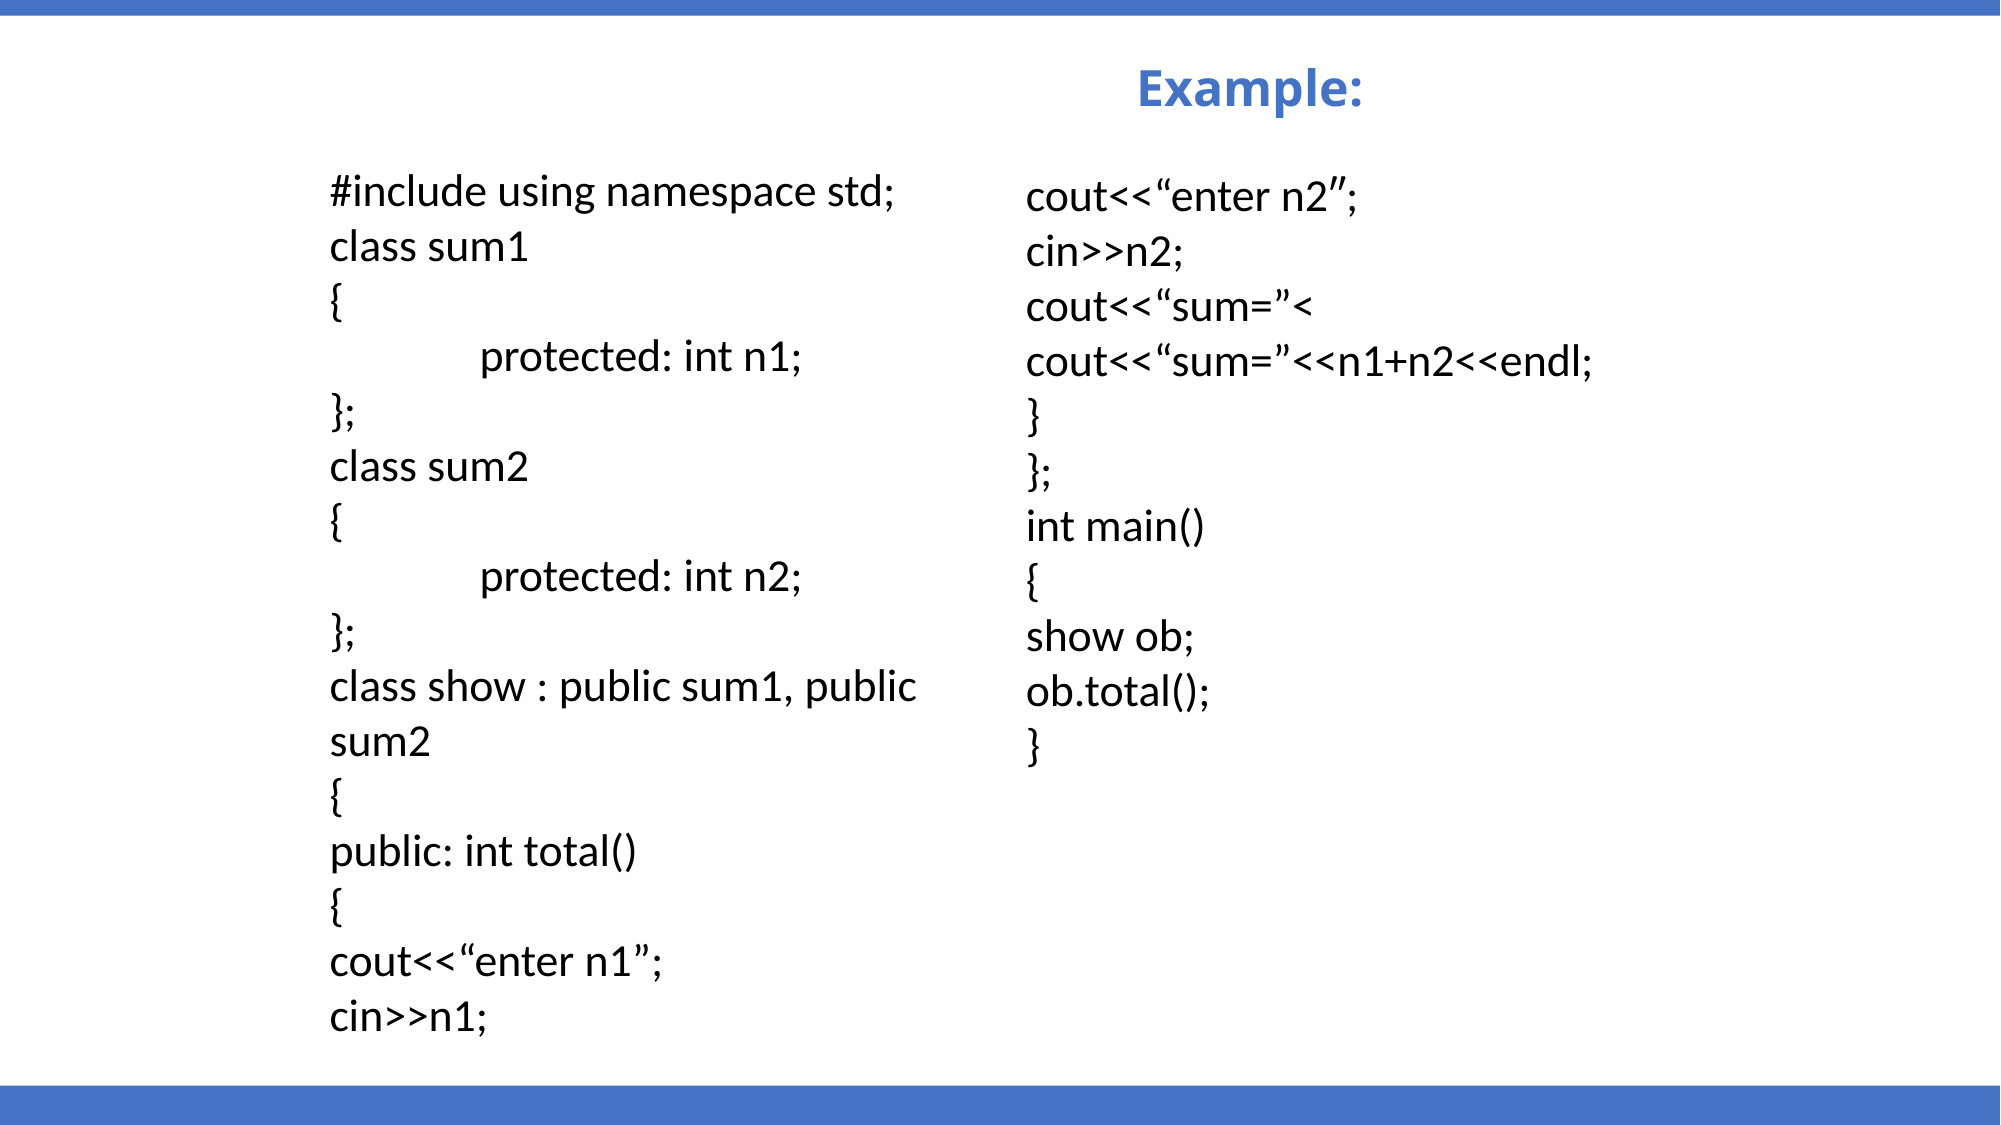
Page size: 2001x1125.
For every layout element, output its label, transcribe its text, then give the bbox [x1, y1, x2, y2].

list Example: [249, 0, 2000, 417]
text_box #include using namespace std; class sum1 { protected: int n1; }; class sum2 { protected: int n2; }; class show : public sum1, public sum2 { public: int total() { cout<<“enter n1”; cin>>n1; cout<<“enter n2″; cin>>n2; cout<<“sum=”< cout<<“sum=”<<n1+n2<<endl; } }; int main() { show ob; ob.total(); } [314, 417, 1737, 1107]
